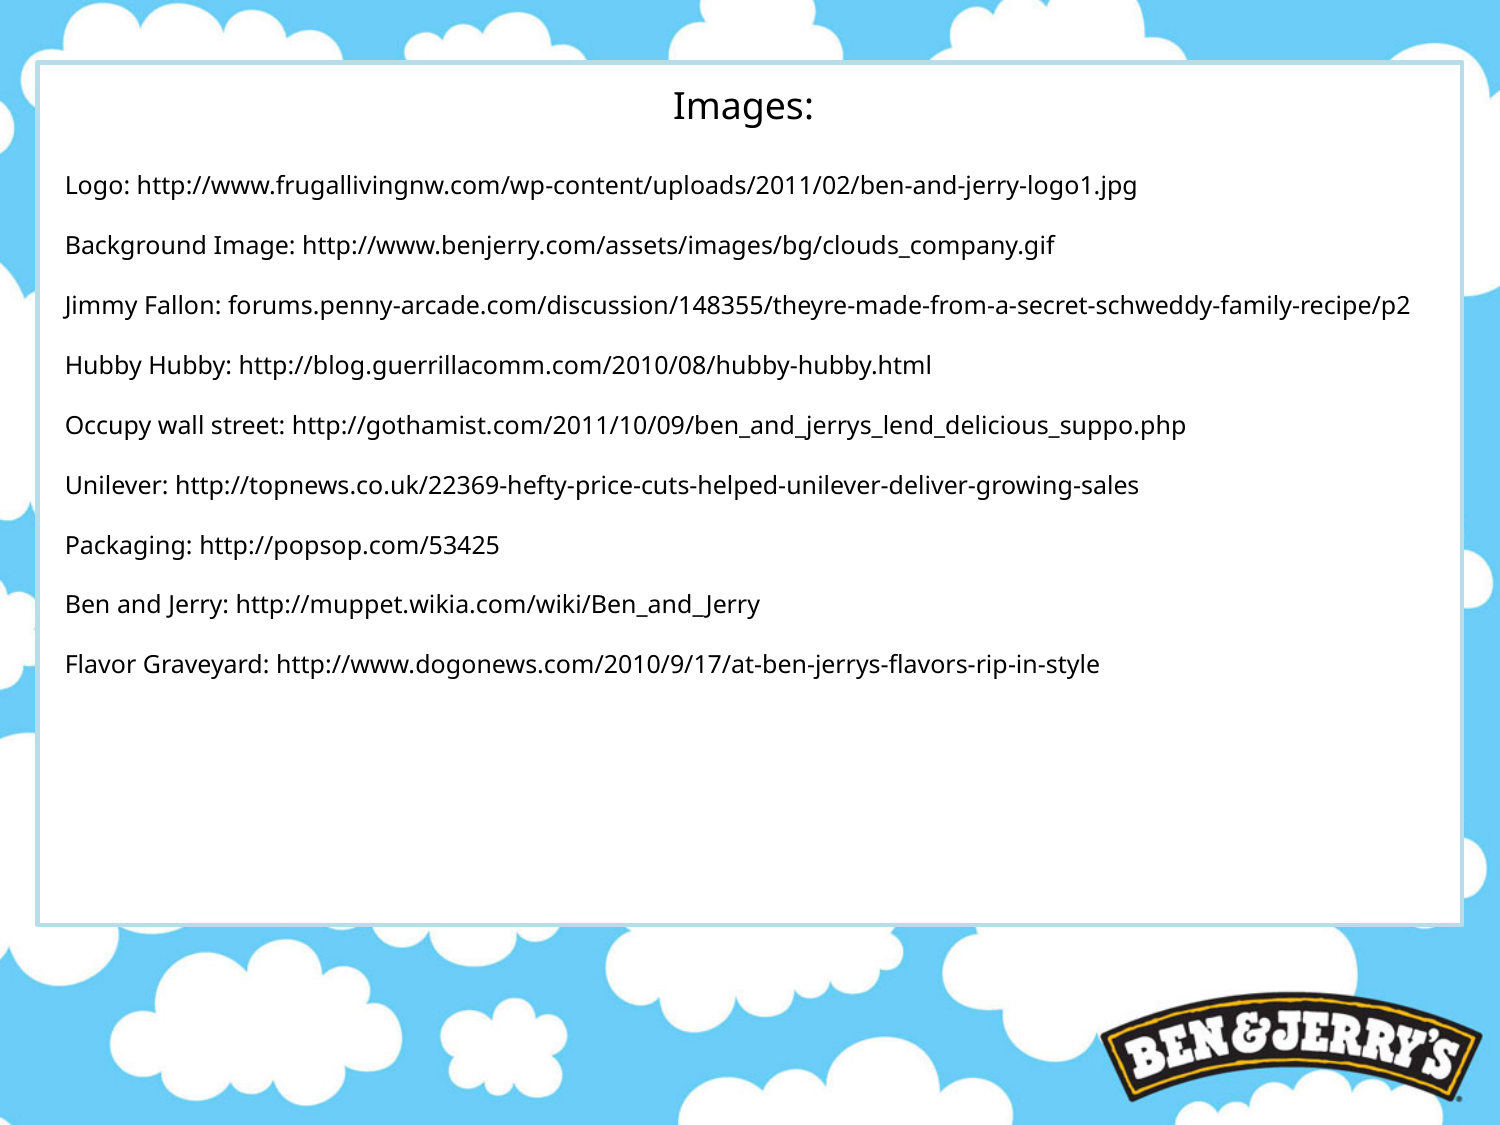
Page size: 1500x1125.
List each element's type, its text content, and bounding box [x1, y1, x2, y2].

text_box Logo: http://www.frugallivingnw.com/wp-content/uploads/2011/02/ben-and-jerry-logo1.jpg Background Image: http://www.benjerry.com/assets/images/bg/clouds_company.gif Jimmy Fallon: forums.penny-arcade.com/discussion/148355/theyre-made-from-a-secret-schweddy-family-recipe/p2 Hubby Hubby: http://blog.guerrillacomm.com/2010/08/hubby-hubby.html Occupy wall street: http://gothamist.com/2011/10/09/ben_and_jerrys_lend_delicious_suppo.php Unilever: http://topnews.co.uk/22369-hefty-price-cuts-helped-unilever-deliver-growing-sales Packaging: http://popsop.com/53425 Ben and Jerry: http://muppet.wikia.com/wiki/Ben_and_Jerry Flavor Graveyard: http://www.dogonews.com/2010/9/17/at-ben-jerrys-flavors-rip-in-style [50, 162, 1438, 687]
text_box [35, 60, 1464, 927]
text_box Images: [299, 74, 1188, 135]
picture [0, 0, 1500, 1125]
